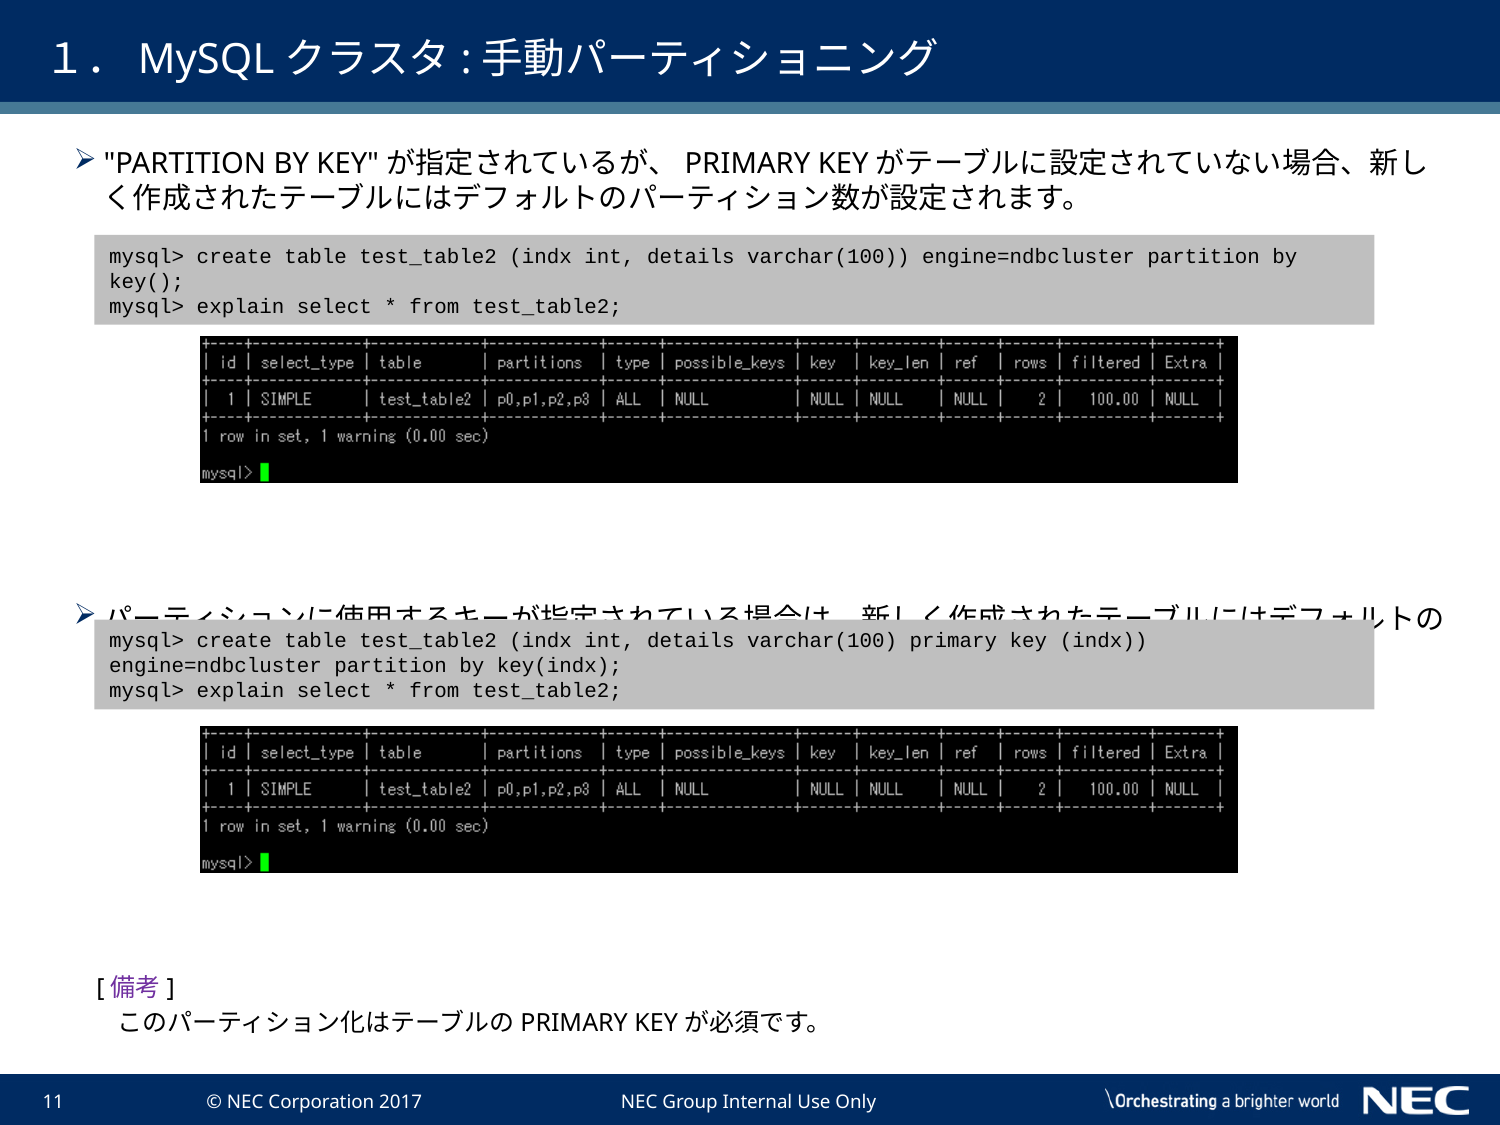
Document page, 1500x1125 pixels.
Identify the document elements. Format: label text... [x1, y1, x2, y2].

picture [0, 0, 1500, 114]
picture [200, 336, 1238, 484]
list "PARTITION BY KEY"が指定されているが、PRIMARY KEYがテーブルに設定されていない場合、新しく作成されたテーブルにはデフォルトのパーティション数が設定されます。 パーティションに使用するキーが指定されている場合は、新しく作成されたテーブルにはデフォルトのパーティション数が設定されます。 [備考] このパーティション化はテーブルのPRIMARY KEYが必須です。 [29, 137, 1471, 1059]
text_box mysql> create table test_table2 (indx int, details varchar(100) primary key (indx)) engine=ndbcluster partition by key(indx); mysql> explain select * from test_table2; [94, 619, 1375, 710]
text_box mysql> create table test_table2 (indx int, details varchar(100)) engine=ndbcluster partition by key(); mysql> explain select * from test_table2; [94, 234, 1375, 325]
title １．MySQLクラスタ:手動パーティショニング [29, 18, 1471, 96]
picture [0, 1074, 1500, 1125]
picture [200, 726, 1238, 874]
